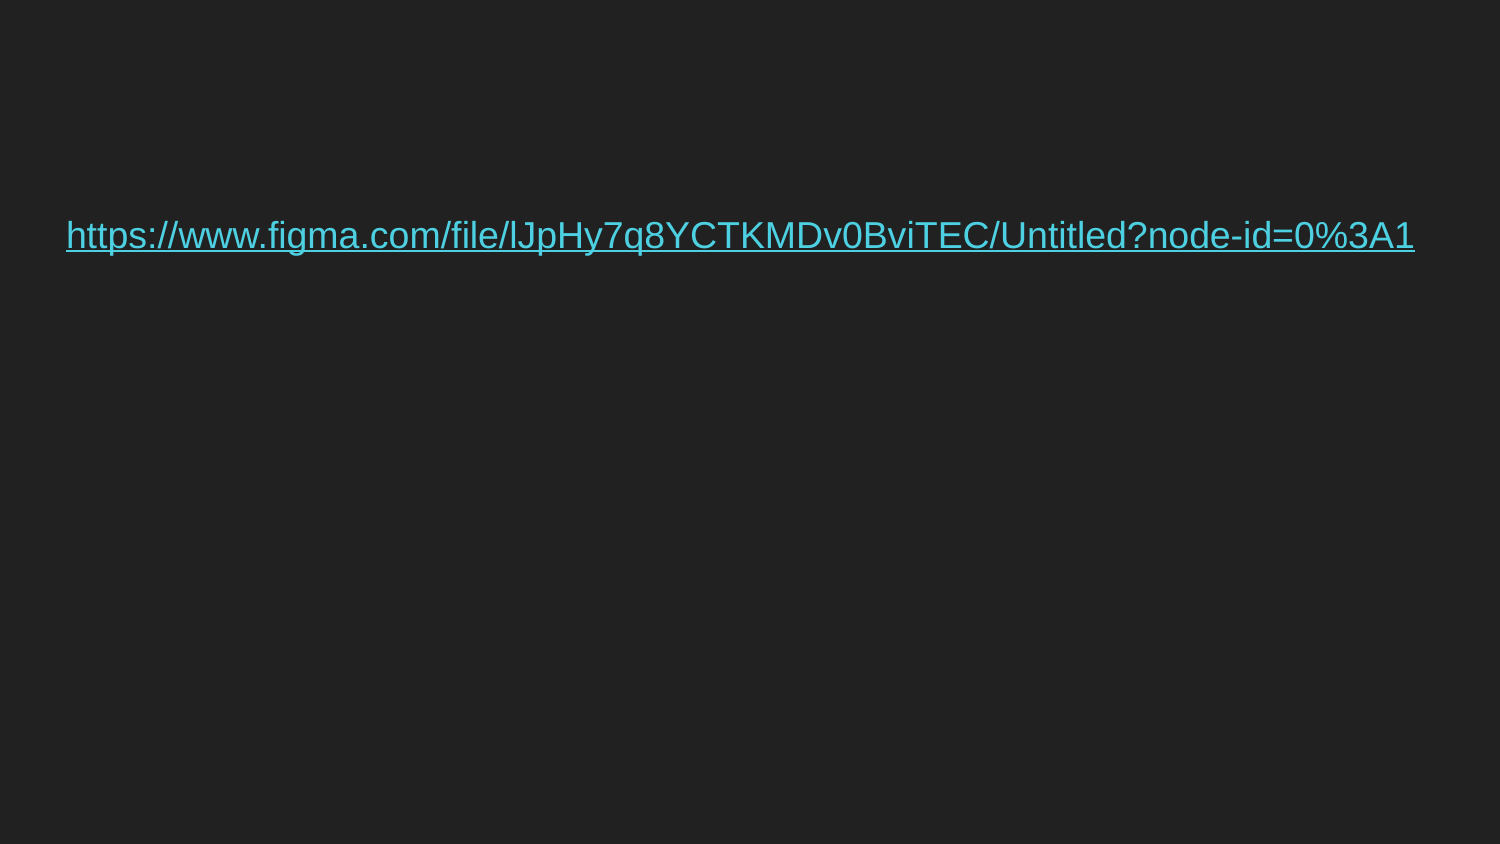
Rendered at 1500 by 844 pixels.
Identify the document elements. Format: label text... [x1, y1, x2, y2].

list https://www.figma.com/file/lJpHy7q8YCTKMDv0BviTEC/Untitled?node-id=0%3A1 [51, 189, 1449, 750]
